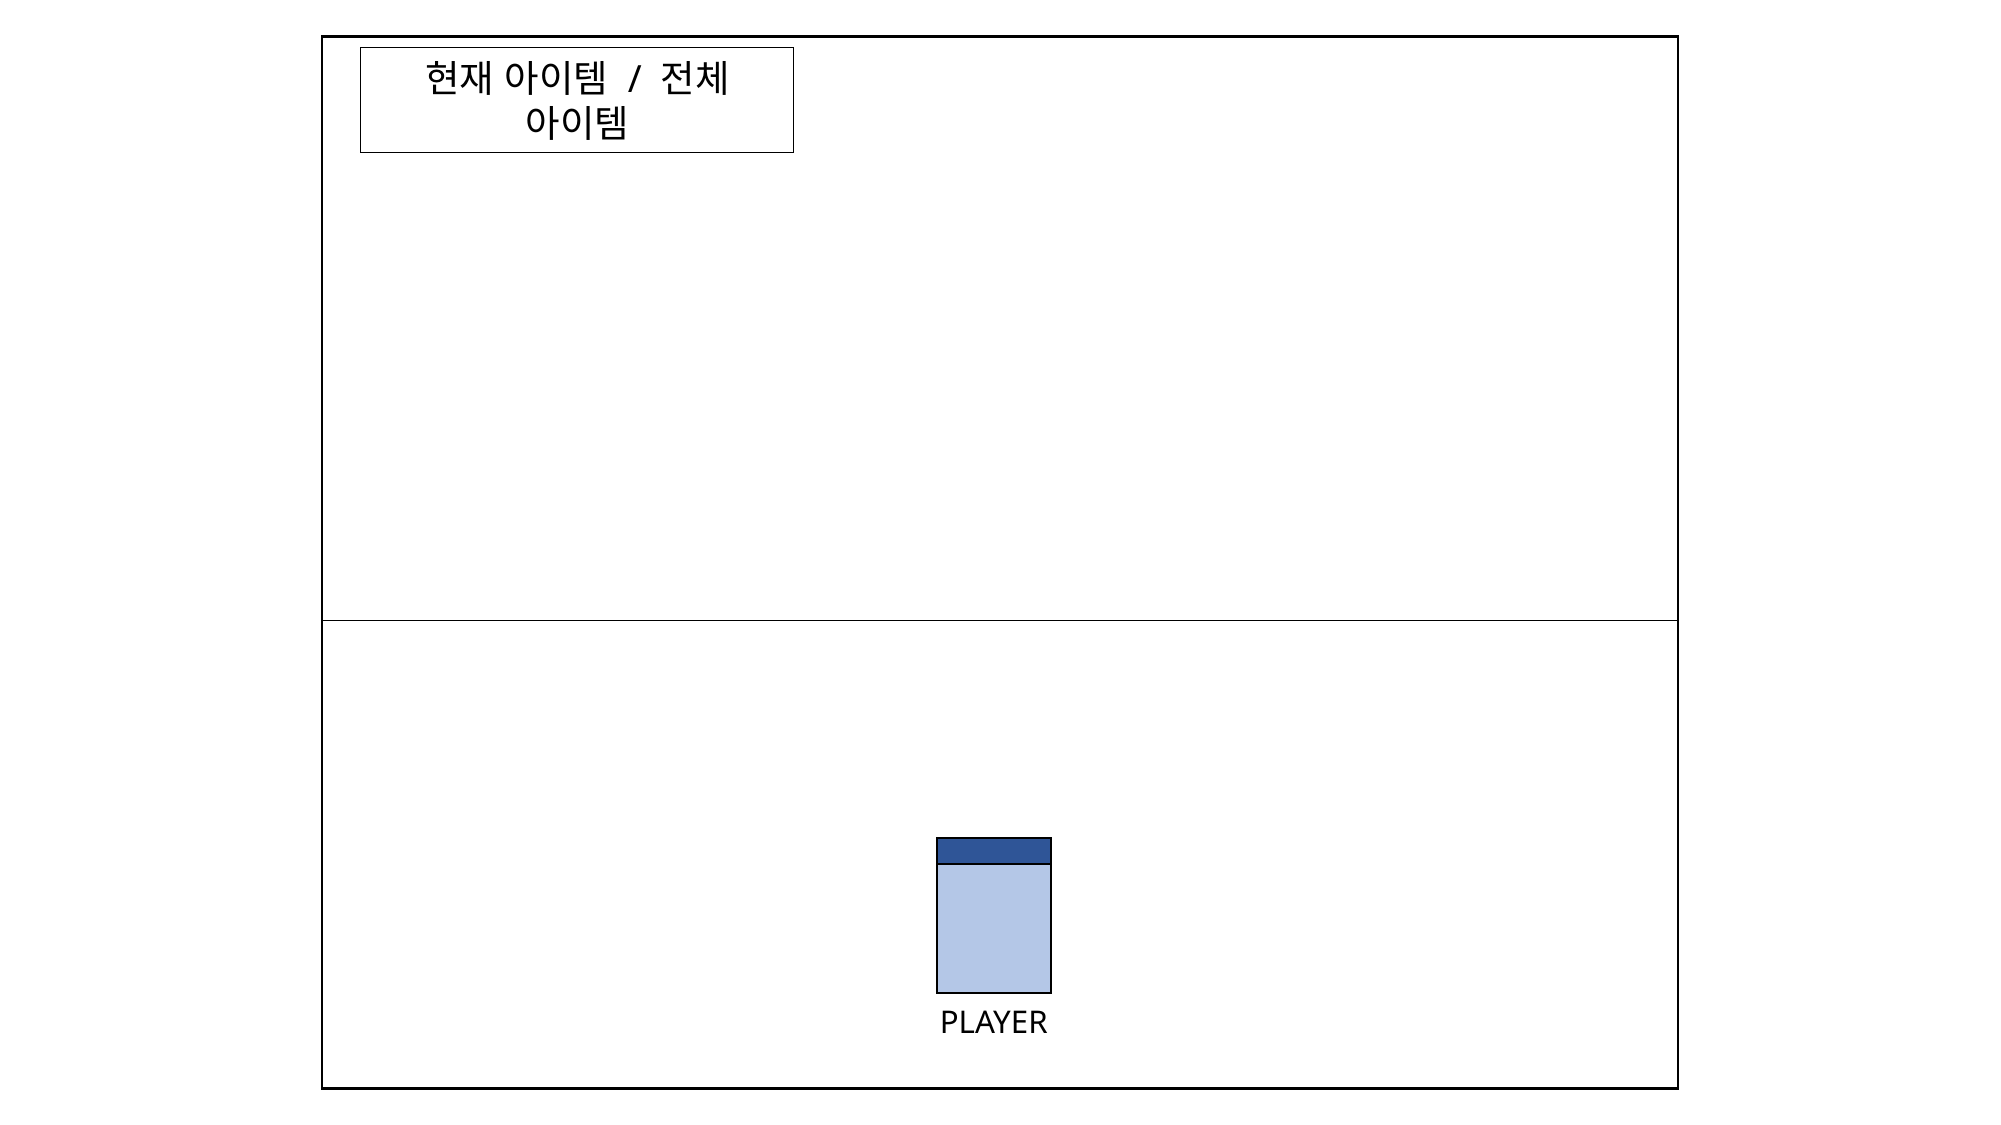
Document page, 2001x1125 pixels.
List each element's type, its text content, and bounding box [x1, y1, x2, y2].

text_box PLAYER [918, 994, 1070, 1048]
text_box [321, 35, 1679, 620]
text_box 현재 아이템 / 전체 아이템 [360, 47, 794, 153]
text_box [936, 837, 1051, 994]
text_box [321, 621, 1679, 1090]
